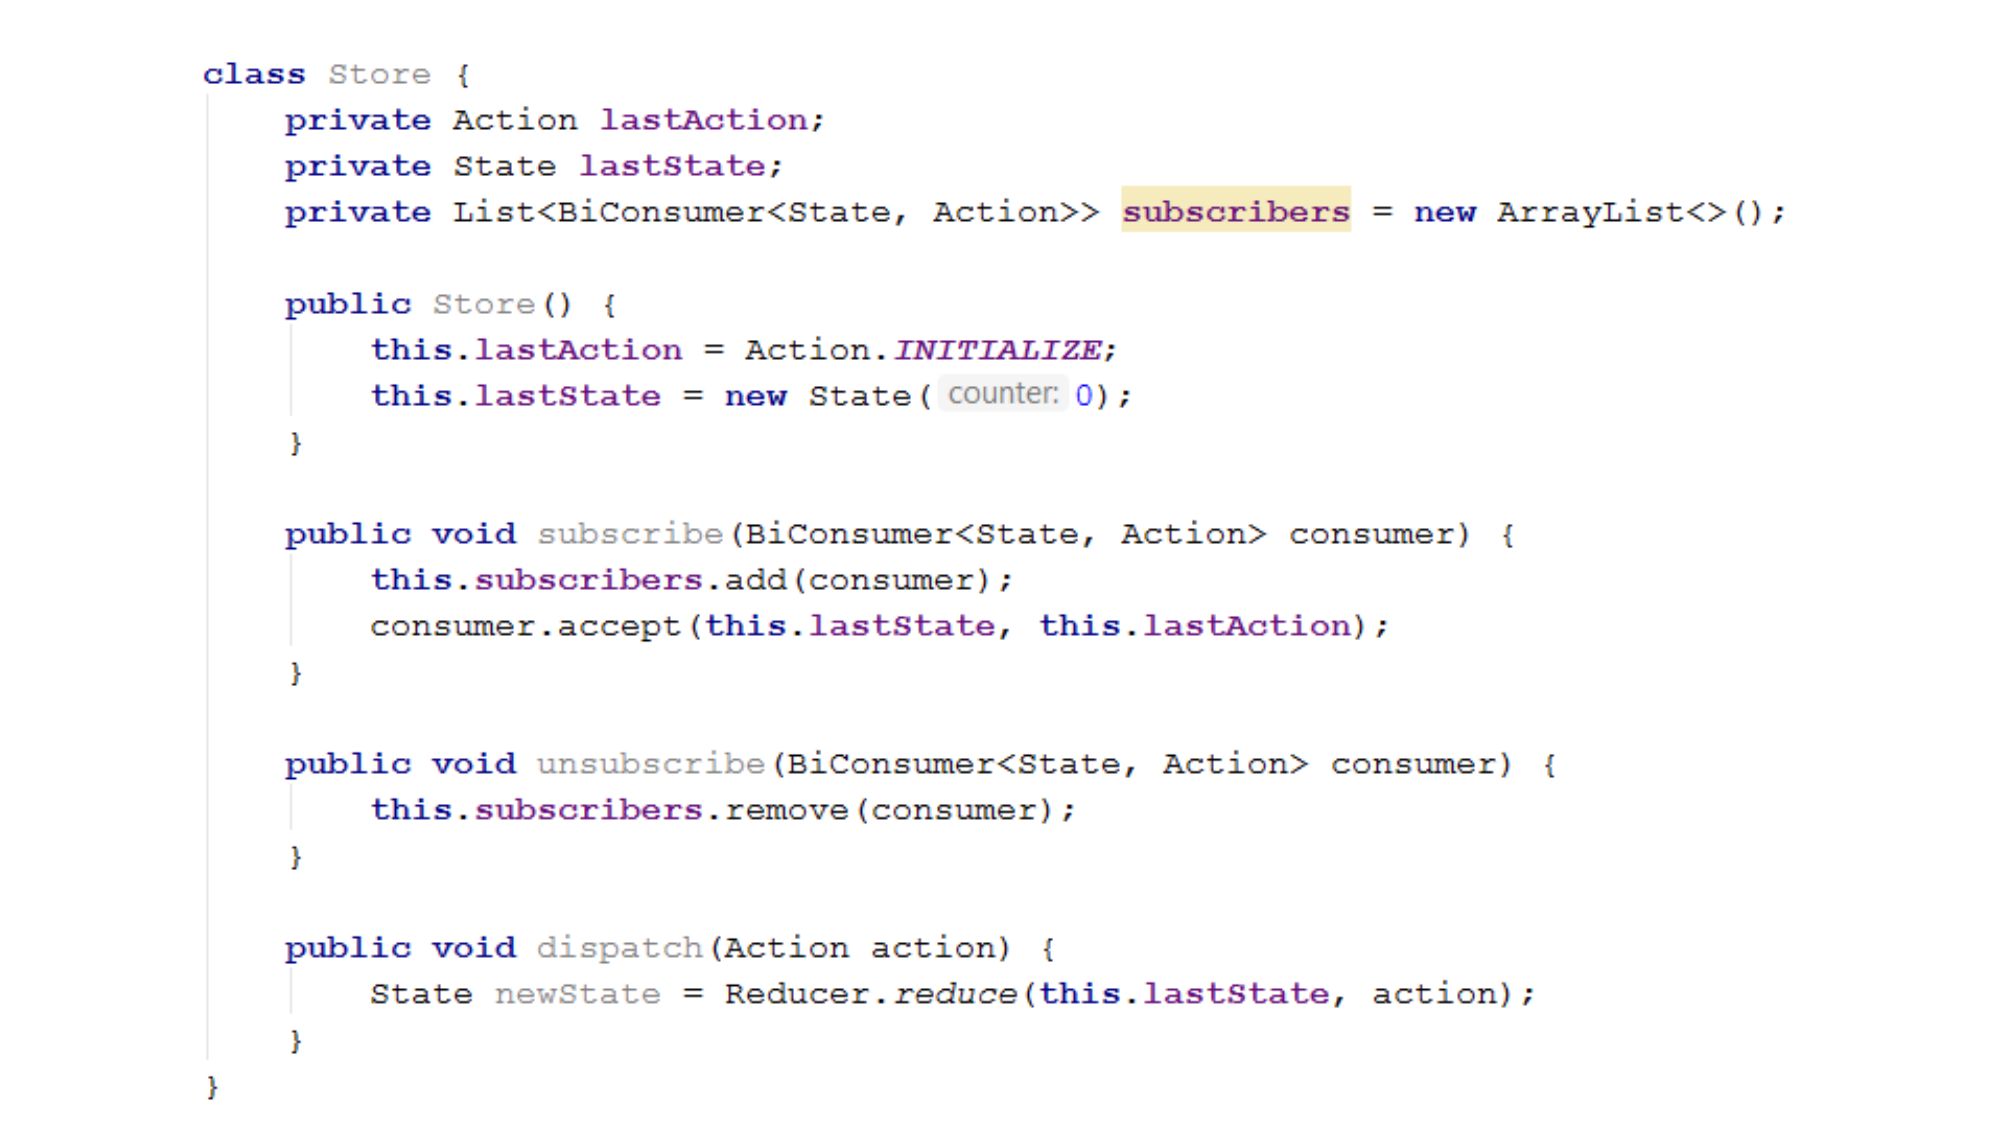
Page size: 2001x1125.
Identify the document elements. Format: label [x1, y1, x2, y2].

picture [161, 38, 1801, 1125]
